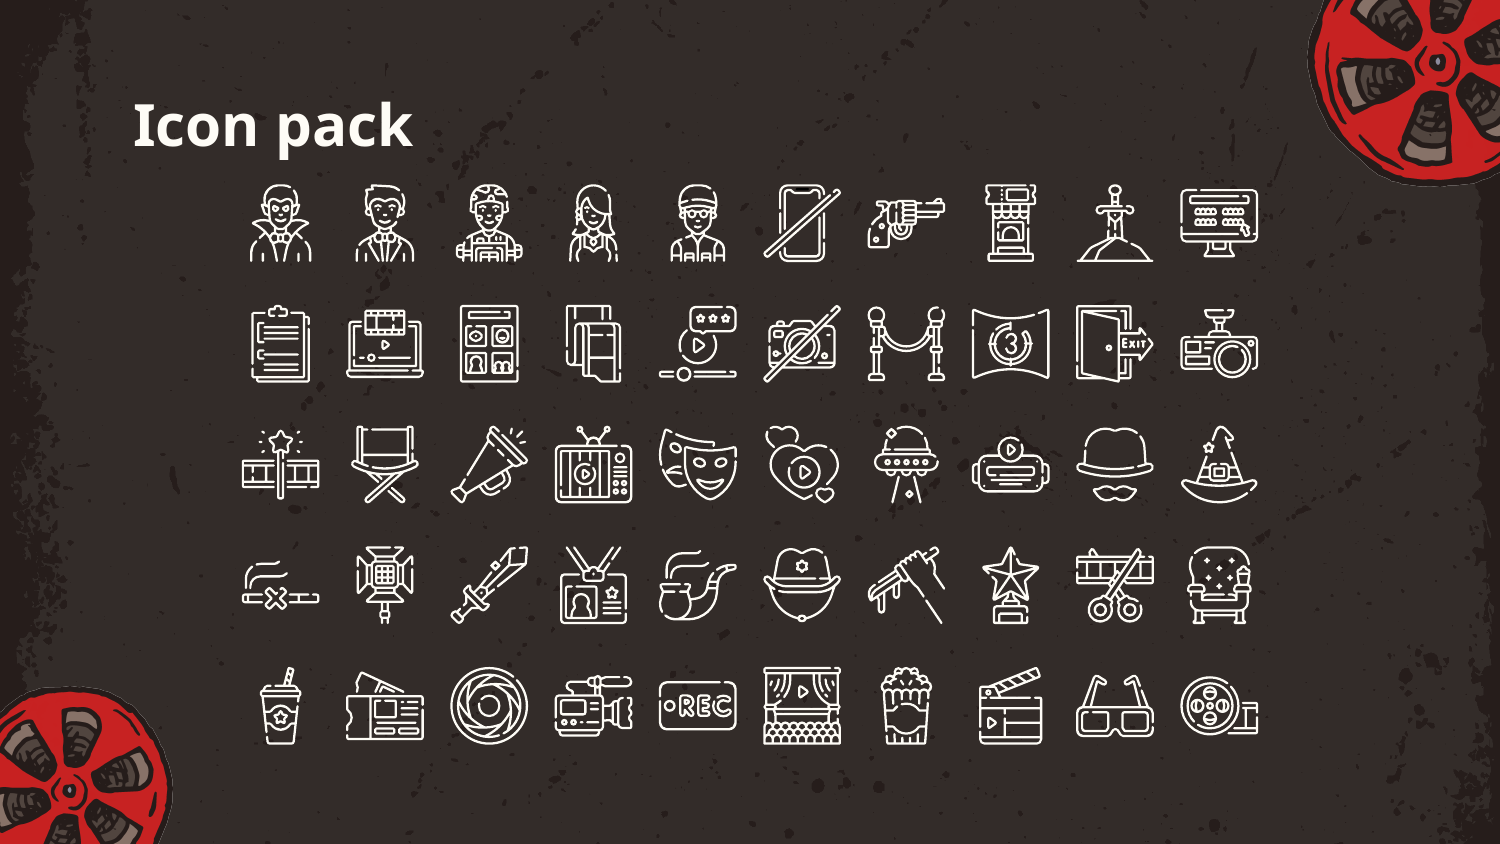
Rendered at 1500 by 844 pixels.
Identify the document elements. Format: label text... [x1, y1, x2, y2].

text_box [568, 183, 619, 263]
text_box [1075, 427, 1155, 502]
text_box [658, 428, 737, 501]
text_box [450, 425, 529, 504]
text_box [1075, 304, 1155, 383]
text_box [1180, 675, 1259, 736]
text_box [450, 666, 529, 745]
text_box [259, 666, 302, 745]
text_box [350, 425, 420, 504]
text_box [1075, 674, 1155, 738]
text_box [459, 304, 519, 383]
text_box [565, 304, 622, 383]
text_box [559, 546, 628, 625]
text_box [670, 183, 726, 263]
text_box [1186, 546, 1252, 625]
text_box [880, 666, 933, 745]
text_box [455, 183, 523, 263]
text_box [450, 546, 529, 625]
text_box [762, 304, 842, 383]
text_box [971, 308, 1050, 380]
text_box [249, 183, 312, 263]
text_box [873, 425, 940, 504]
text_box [241, 560, 320, 611]
title Icon pack [118, 72, 1382, 167]
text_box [867, 197, 946, 249]
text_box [1180, 309, 1259, 379]
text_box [985, 183, 1037, 263]
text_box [241, 429, 320, 500]
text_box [658, 549, 737, 621]
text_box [971, 436, 1050, 493]
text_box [867, 546, 946, 625]
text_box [355, 183, 415, 263]
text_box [554, 674, 633, 737]
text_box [658, 305, 737, 382]
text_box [345, 309, 424, 379]
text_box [554, 425, 633, 504]
picture [0, 0, 1500, 844]
text_box [867, 306, 946, 382]
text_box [1180, 425, 1258, 504]
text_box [658, 680, 737, 731]
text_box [1076, 183, 1154, 263]
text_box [251, 304, 311, 383]
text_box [978, 666, 1043, 745]
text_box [765, 425, 840, 504]
text_box [982, 546, 1040, 625]
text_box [763, 666, 841, 745]
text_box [356, 546, 414, 625]
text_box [762, 547, 842, 623]
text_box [763, 183, 842, 263]
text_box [345, 671, 424, 741]
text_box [1075, 547, 1155, 623]
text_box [1180, 188, 1259, 258]
